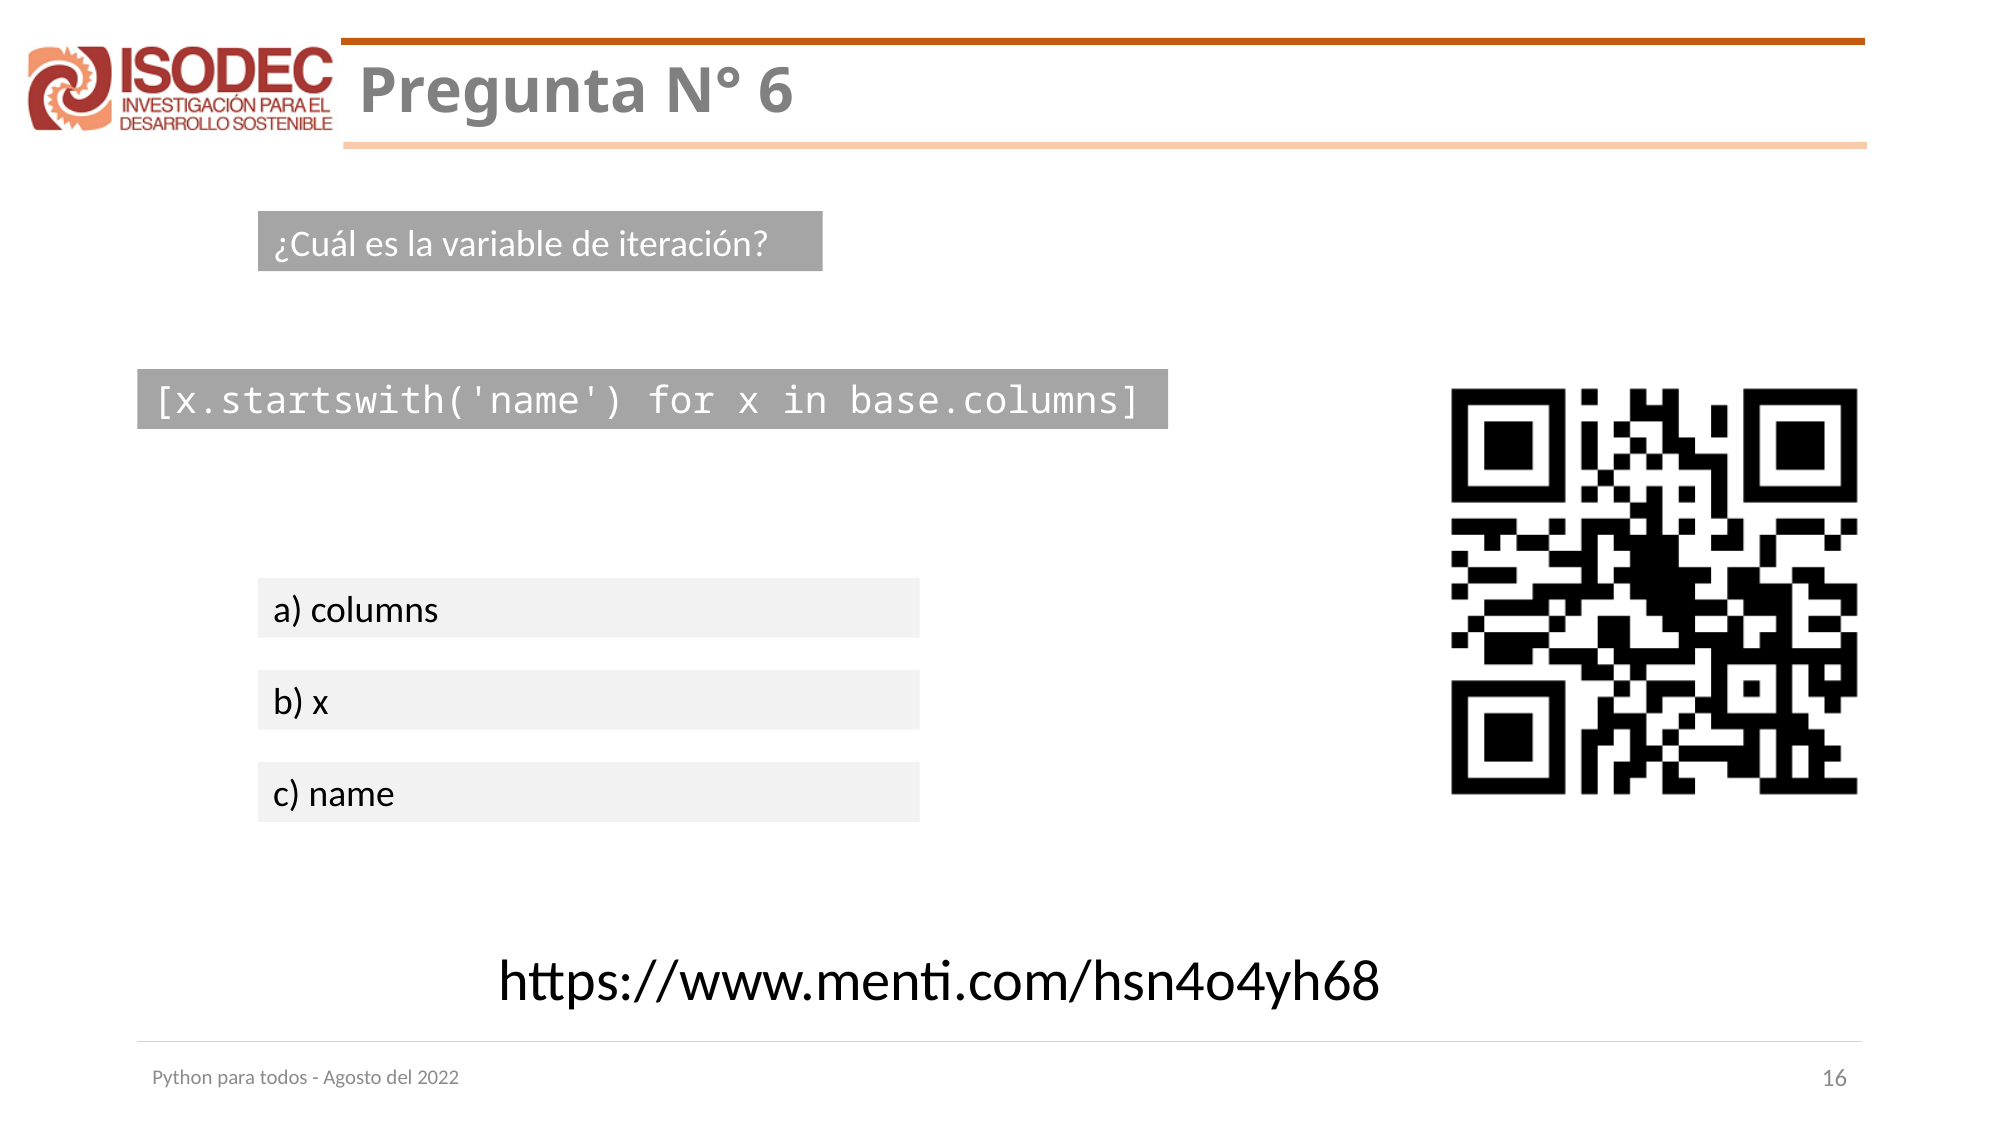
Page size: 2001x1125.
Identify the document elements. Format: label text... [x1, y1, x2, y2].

picture [20, 33, 344, 144]
text_box [x.startswith('name') for x in base.columns] [137, 369, 1169, 429]
slide_number 16 [1412, 1046, 1863, 1106]
footer Python para todos - Agosto del 2022 [137, 1046, 1412, 1106]
title Pregunta N° 6 [343, 49, 1862, 136]
picture [1449, 384, 1862, 798]
text_box ¿Cuál es la variable de iteración? [258, 211, 823, 272]
text_box c) name [258, 761, 920, 822]
text_box b) x [258, 669, 920, 730]
text_box https://www.menti.com/hsn4o4yh68 [484, 934, 1484, 1020]
text_box a) columns [258, 577, 920, 638]
